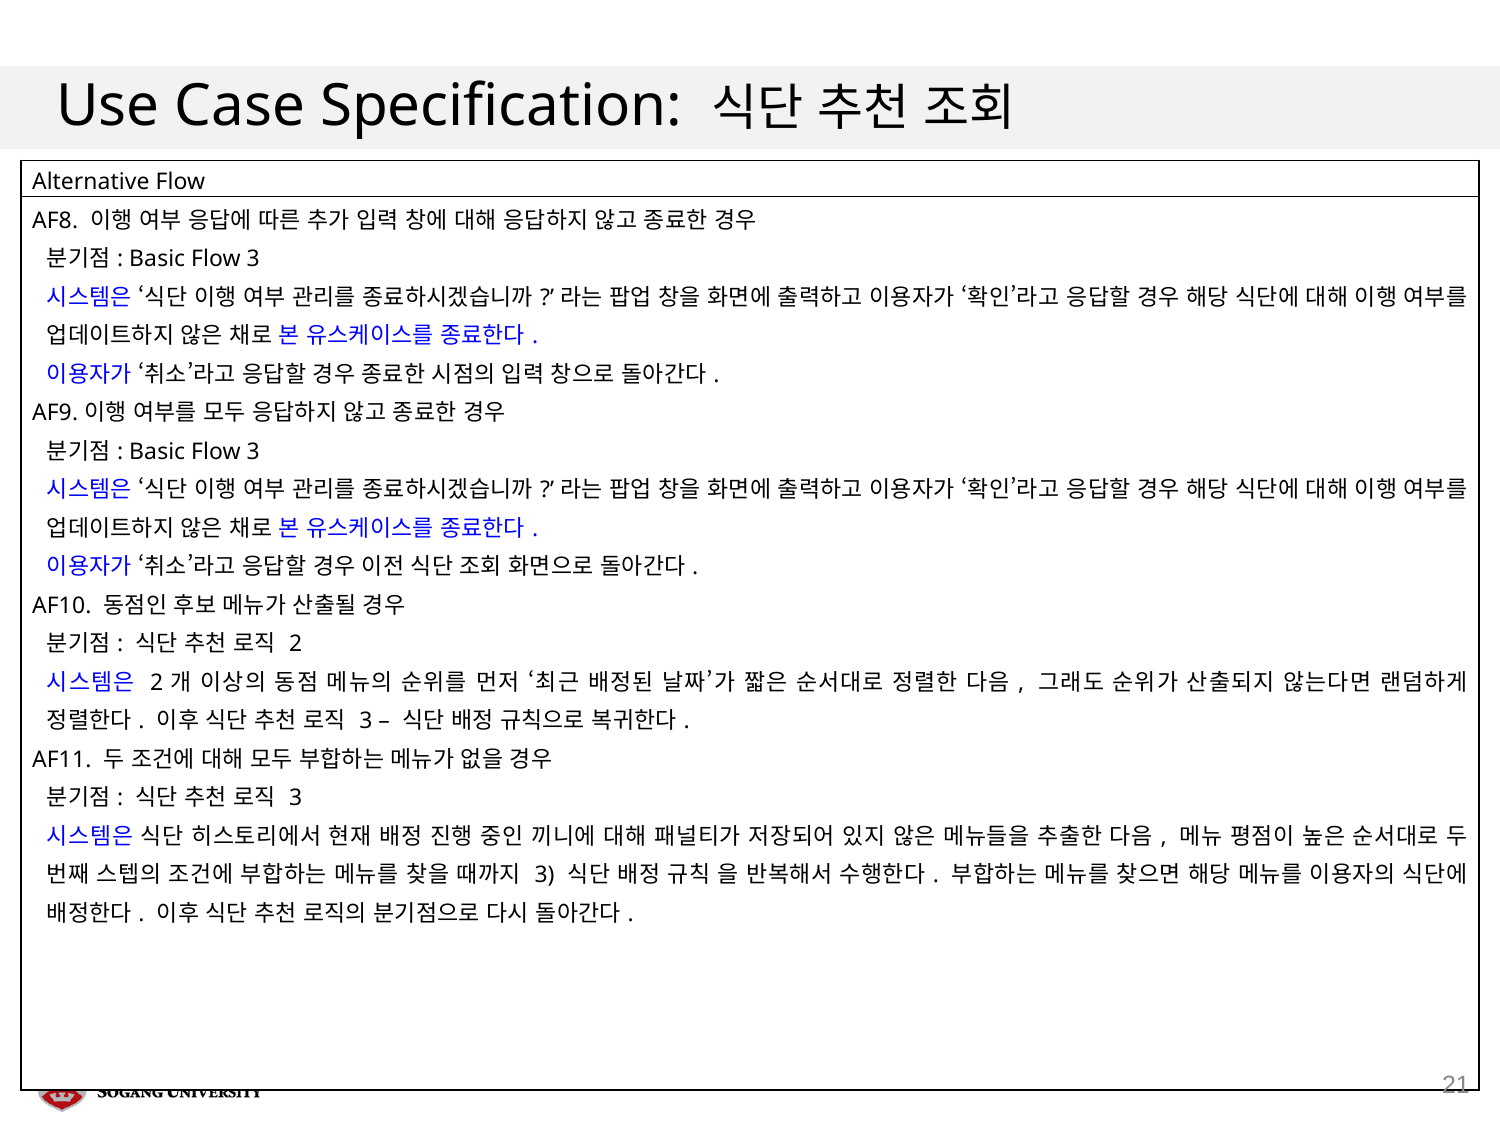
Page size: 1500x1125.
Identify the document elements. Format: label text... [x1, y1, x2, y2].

picture [0, 1031, 294, 1125]
table_cell AF8. 이행 여부 응답에 따른 추가 입력 창에 대해 응답하지 않고 종료한 경우 분기점: Basic Flow 3 시스템은 ‘식단 이행 여부 관리를 종료하시겠습니까?’라는 팝업 창을 화면에 출력하고 이용자가 ‘확인’라고 응답할 경우 해당 식단에 대해 이행 여부를 업데이트하지 않은 채로 본 유스케이스를 종료한다. 이용자가 ‘취소’라고 응답할 경우 종료한 시점의 입력 창으로 돌아간다. AF9.이행 여부를 모두 응답하지 않고 종료한 경우 분기점: Basic Flow 3 시스템은 ‘식단 이행 여부 관리를 종료하시겠습니까?’라는 팝업 창을 화면에 출력하고 이용자가 ‘확인’라고 응답할 경우 해당 식단에 대해 이행 여부를 업데이트하지 않은 채로 본 유스케이스를 종료한다. 이용자가 ‘취소’라고 응답할 경우 이전 식단 조회 화면으로 돌아간다. AF10. 동점인 후보 메뉴가 산출될 경우 분기점: 식단 추천 로직 2 시스템은 2개 이상의 동점 메뉴의 순위를 먼저 ‘최근 배정된 날짜’가 짧은 순서대로 정렬한 다음, 그래도 순위가 산출되지 않는다면 랜덤하게 정렬한다. 이후 식단 추천 로직 3 – 식단 배정 규칙으로 복귀한다. AF11. 두 조건에 대해 모두 부합하는 메뉴가 없을 경우 분기점: 식단 추천 로직 3 시스템은 식단 히스토리에서 현재 배정 진행 중인 끼니에 대해 패널티가 저장되어 있지 않은 메뉴들을 추출한 다음, 메뉴 평점이 높은 순서대로 두 번째 스텝의 조건에 부합하는 메뉴를 찾을 때까지 3) 식단 배정 규칙 을 반복해서 수행한다. 부합하는 메뉴를 찾으면 해당 메뉴를 이용자의 식단에 배정한다. 이후 식단 추천 로직의 분기점으로 다시 돌아간다. [22, 197, 1478, 1089]
title Use Case Specification: 식단 추천 조회 [41, 64, 1459, 149]
slide_number 21 [1147, 1053, 1485, 1114]
table_header Alternative Flow [22, 161, 1478, 196]
